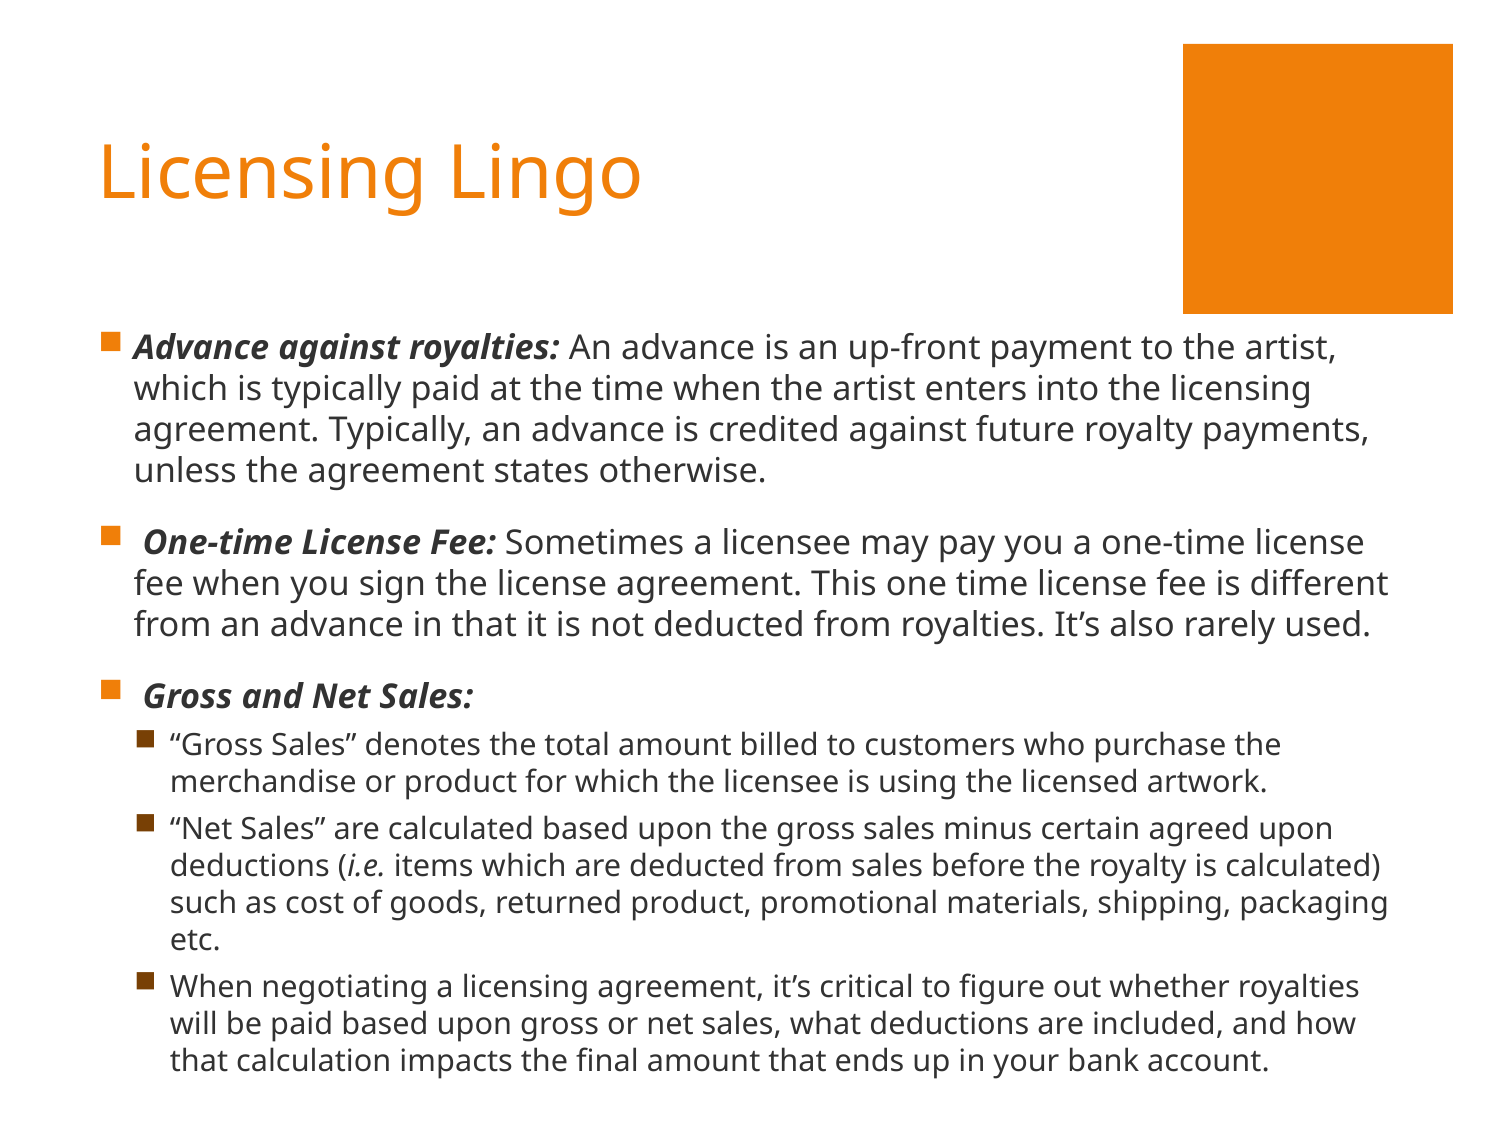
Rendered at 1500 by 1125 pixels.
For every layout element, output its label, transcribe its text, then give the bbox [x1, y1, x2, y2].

title Licensing Lingo [82, 86, 1425, 222]
list Advance against royalties: An advance is an up-front payment to the artist, which is typically paid at the time when the artist enters into the licensing agreement. Typically, an advance is credited against future royalty payments, unless the agreement states otherwise. One-time License Fee: Sometimes a licensee may pay you a one-time license fee when you sign the license agreement. This one time license fee is different from an advance in that it is not deducted from royalties. It’s also rarely used. Gross and Net Sales: “Gross Sales” denotes the total amount billed to customers who purchase the merchandise or product for which the licensee is using the licensed artwork. “Net Sales” are calculated based upon the gross sales minus certain agreed upon deductions (i.e. items which are deducted from sales before the royalty is calculated) such as cost of goods, returned product, promotional materials, shipping, packaging etc. When negotiating a licensing agreement, it’s critical to figure out whether royalties will be paid based upon gross or net sales, what deductions are included, and how that calculation impacts the final amount that ends up in your bank account. [82, 318, 1425, 1089]
